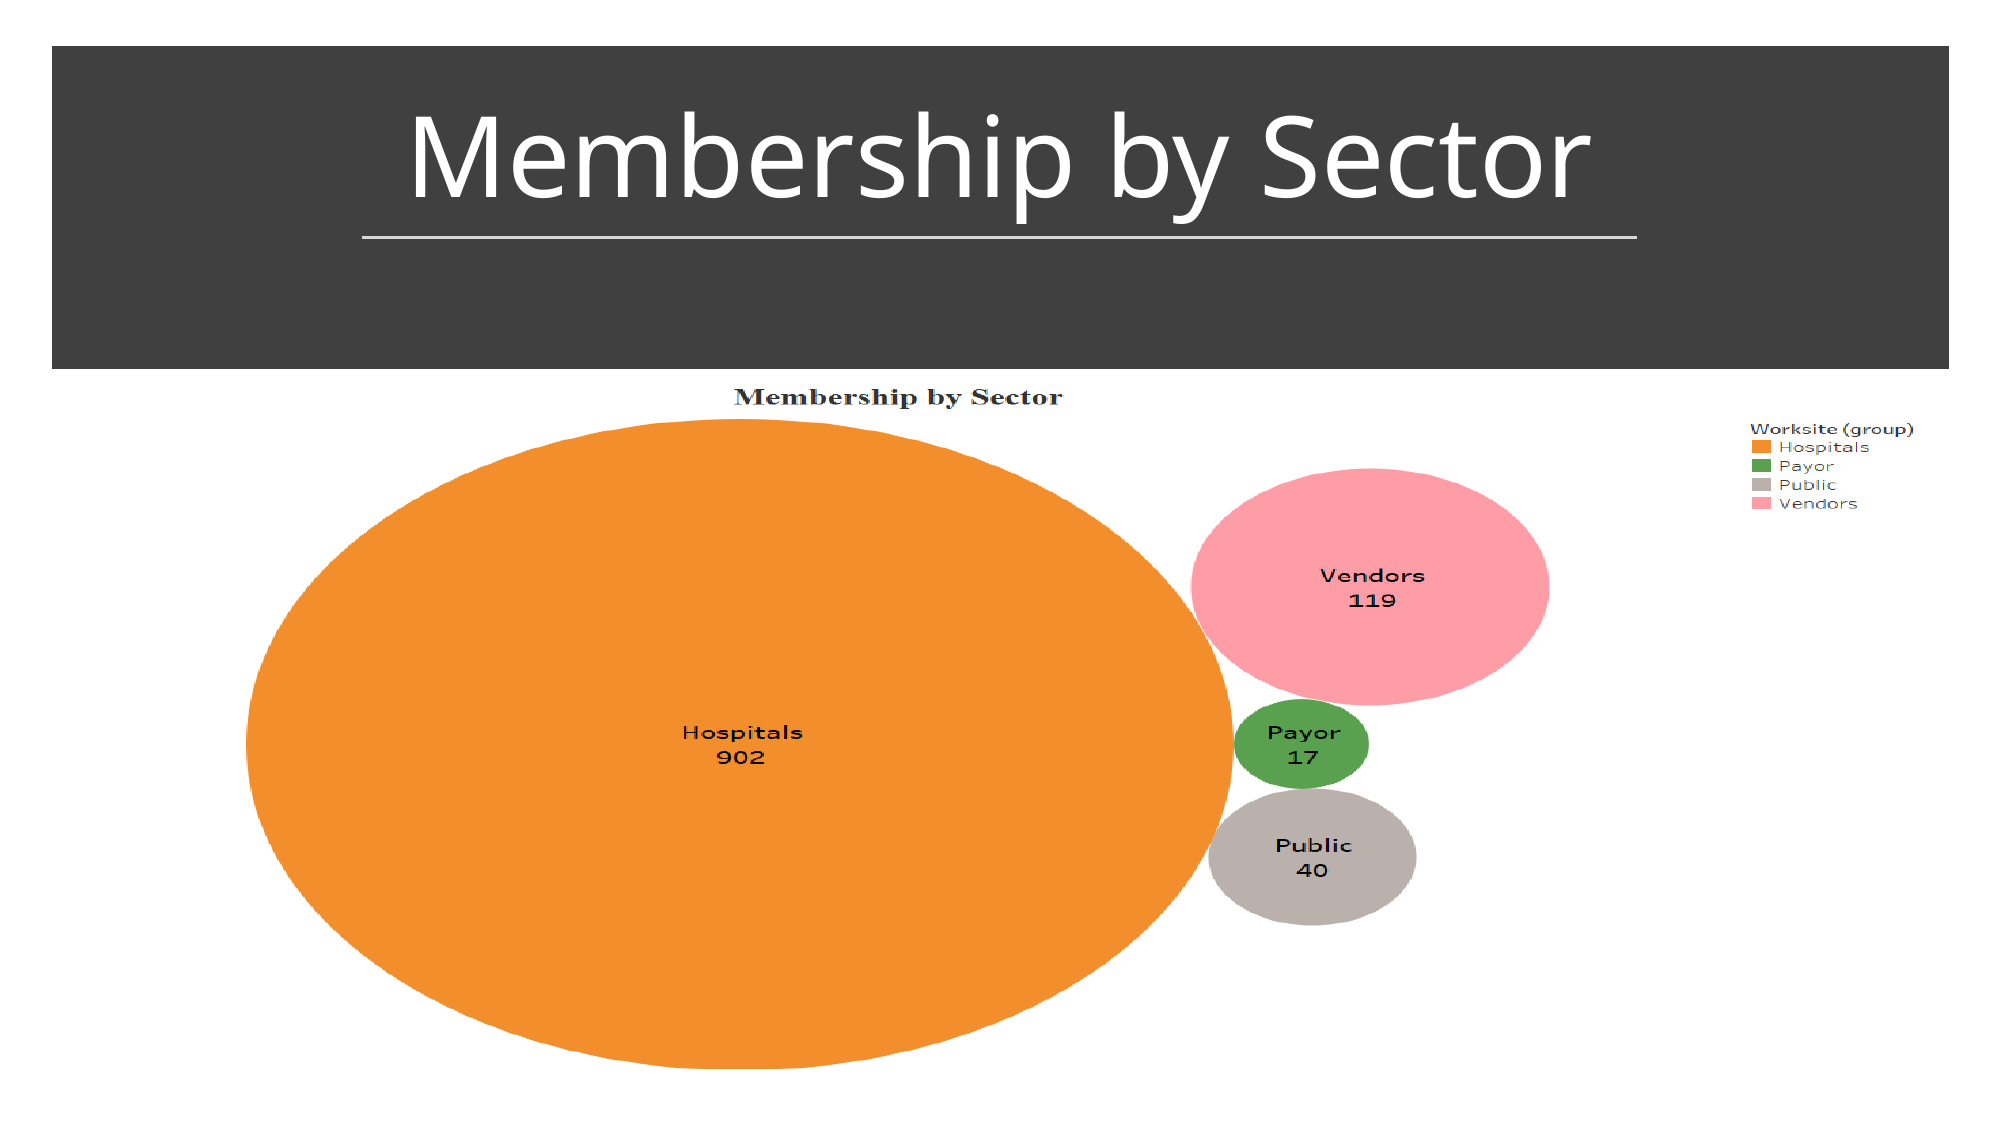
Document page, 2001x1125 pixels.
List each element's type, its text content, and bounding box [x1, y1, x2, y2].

text_box [61, 55, 1939, 360]
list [61, 379, 1939, 1069]
title Membership by Sector [86, 76, 1914, 230]
